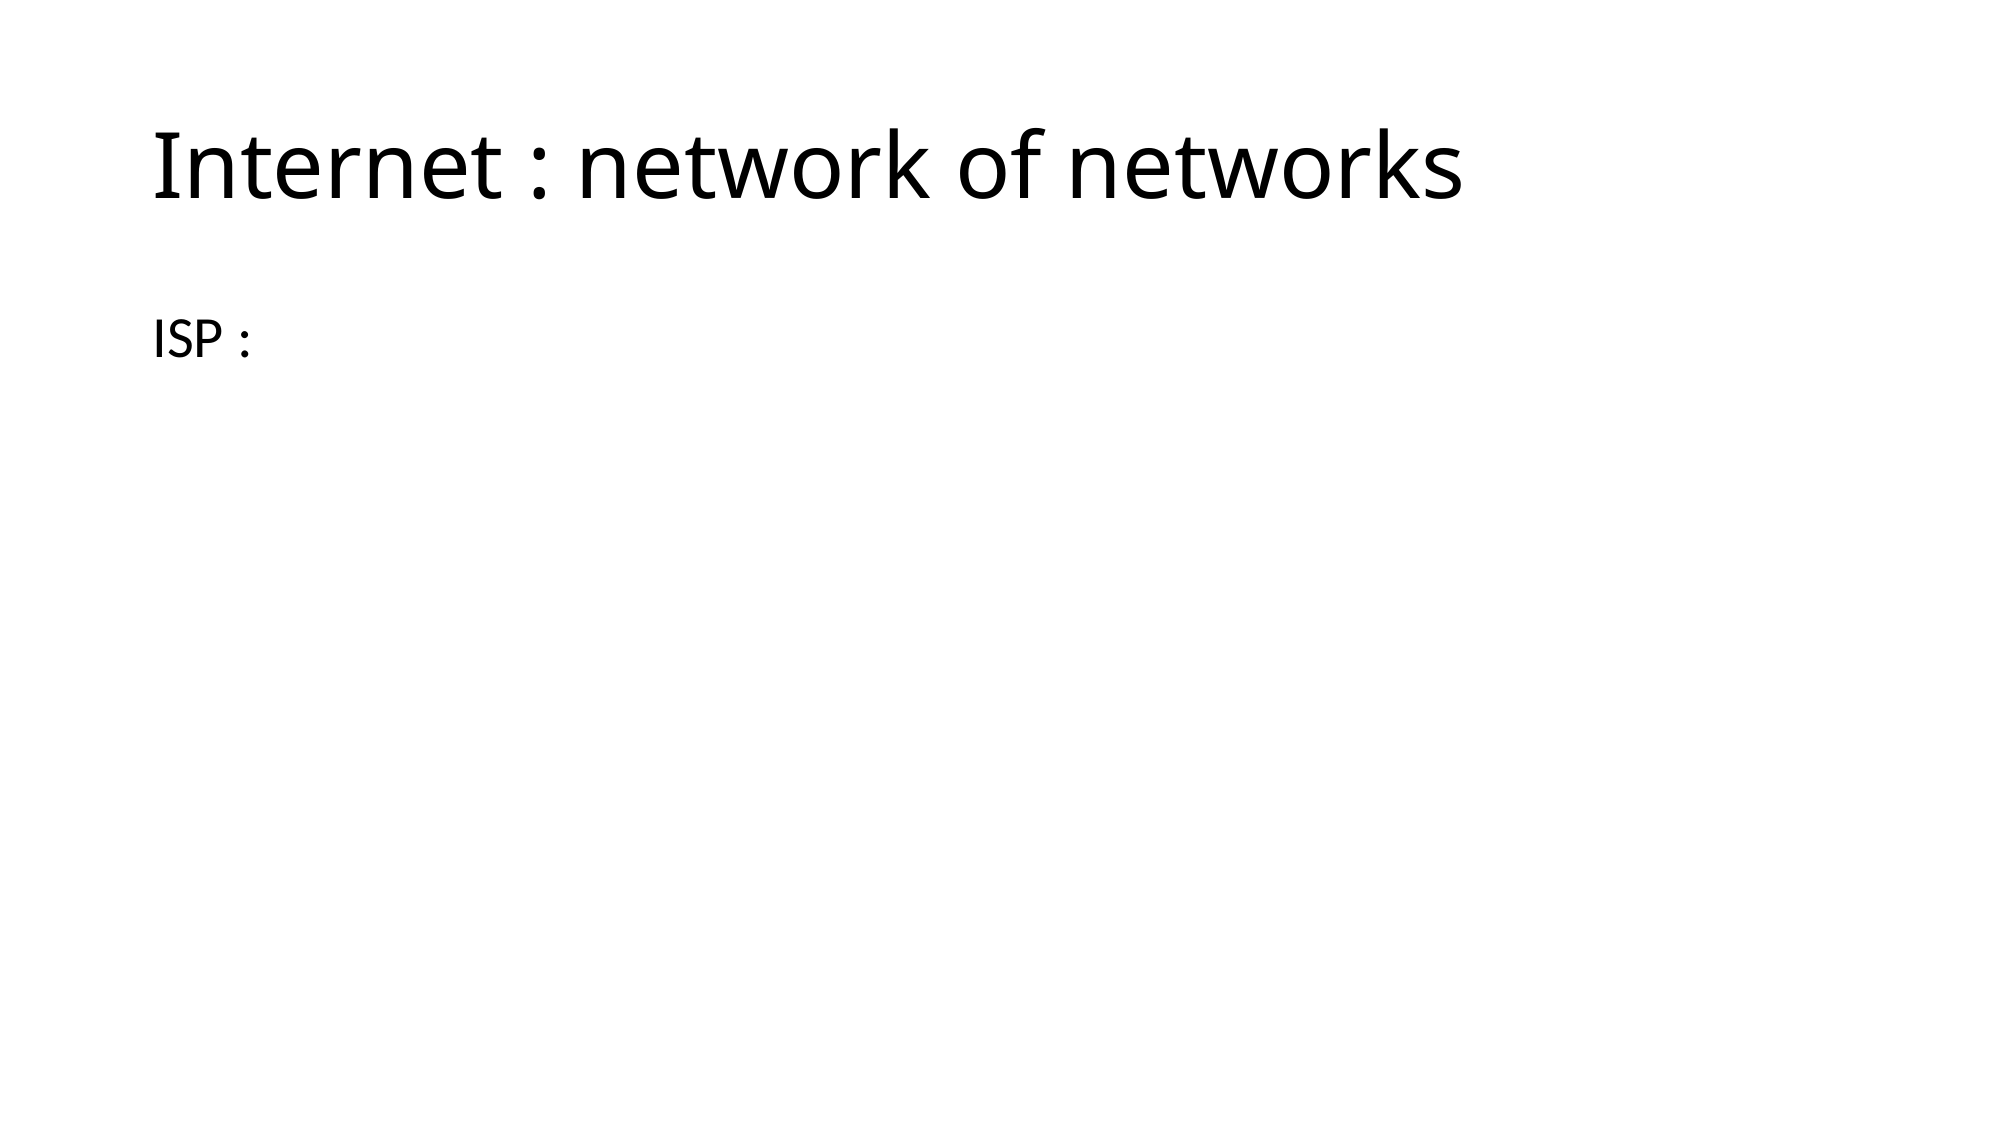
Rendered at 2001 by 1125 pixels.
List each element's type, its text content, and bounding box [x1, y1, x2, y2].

title Internet : network of networks [137, 59, 1863, 278]
list ISP : [137, 299, 1863, 1014]
